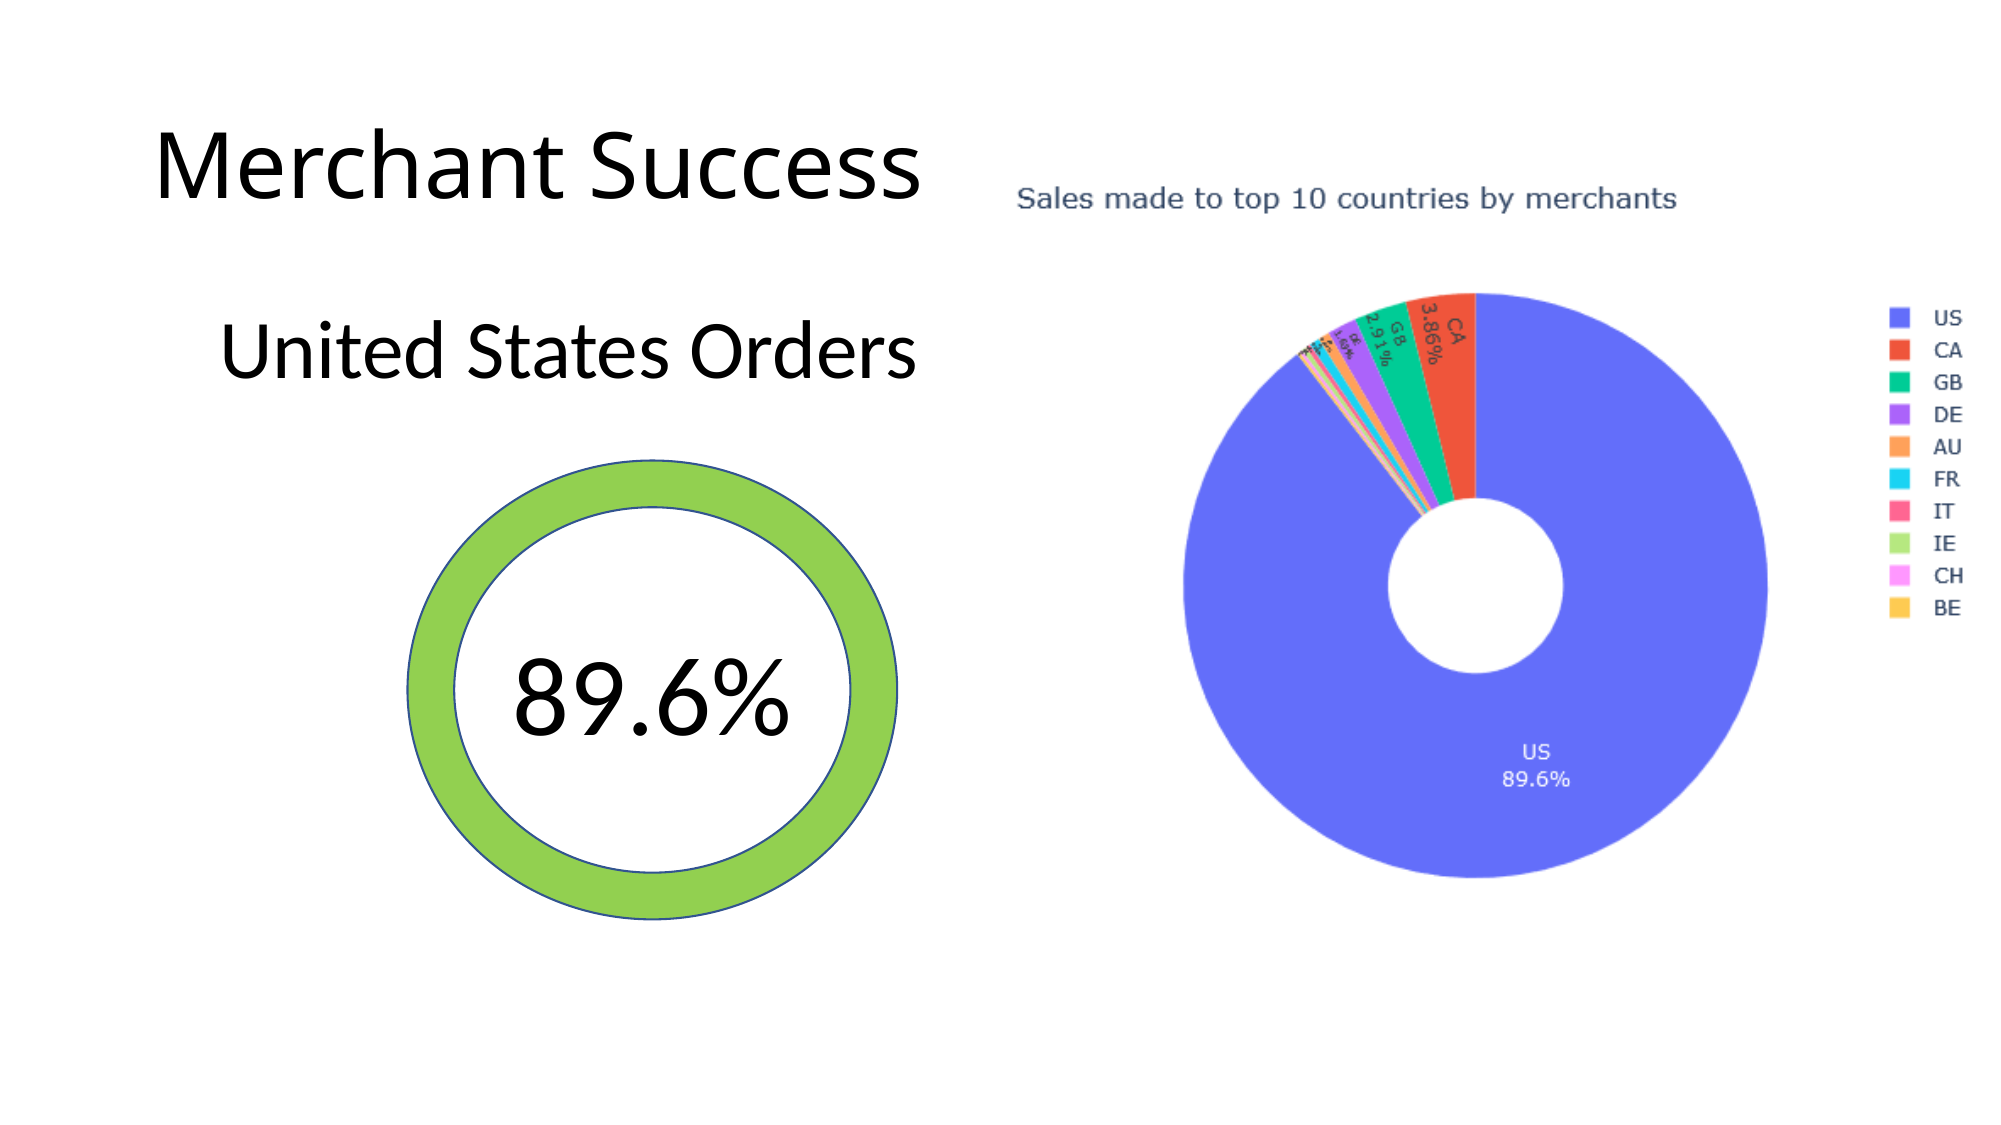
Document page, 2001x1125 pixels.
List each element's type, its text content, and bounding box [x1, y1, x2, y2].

picture [965, 124, 2000, 1014]
title Merchant Success [137, 59, 1863, 278]
list United States Orders [137, 299, 965, 1014]
text_box 89.6% [406, 459, 899, 921]
